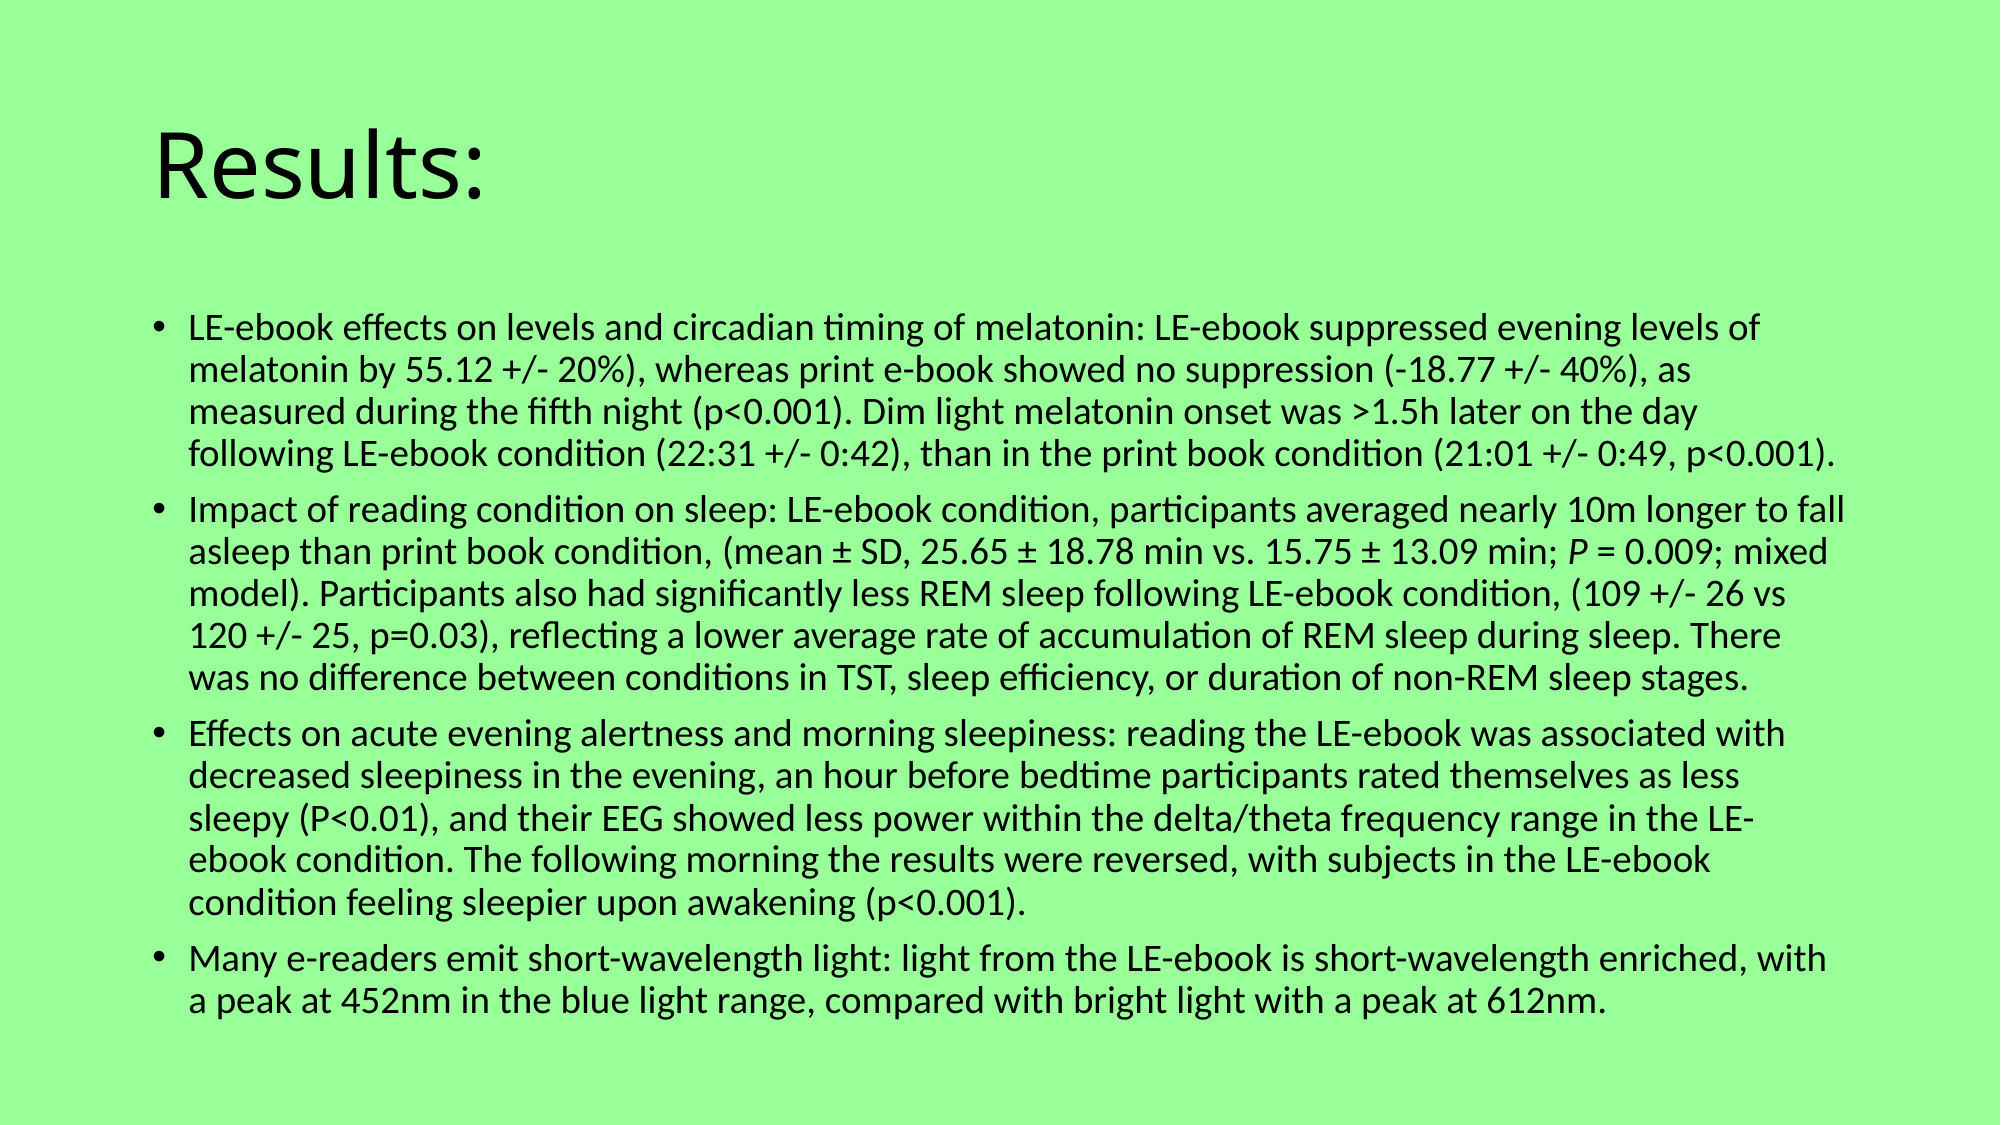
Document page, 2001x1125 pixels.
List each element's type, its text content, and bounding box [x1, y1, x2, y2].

list LE-ebook effects on levels and circadian timing of melatonin: LE-ebook suppressed evening levels of melatonin by 55.12 +/- 20%), whereas print e-book showed no suppression (-18.77 +/- 40%), as measured during the fifth night (p<0.001). Dim light melatonin onset was >1.5h later on the day following LE-ebook condition (22:31 +/- 0:42), than in the print book condition (21:01 +/- 0:49, p<0.001). Impact of reading condition on sleep: LE-ebook condition, participants averaged nearly 10m longer to fall asleep than print book condition, (mean ± SD, 25.65 ± 18.78 min vs. 15.75 ± 13.09 min; P = 0.009; mixed model). Participants also had significantly less REM sleep following LE-ebook condition, (109 +/- 26 vs 120 +/- 25, p=0.03), reflecting a lower average rate of accumulation of REM sleep during sleep. There was no difference between conditions in TST, sleep efficiency, or duration of non-REM sleep stages. Effects on acute evening alertness and morning sleepiness: reading the LE-ebook was associated with decreased sleepiness in the evening, an hour before bedtime participants rated themselves as less sleepy (P<0.01), and their EEG showed less power within the delta/theta frequency range in the LE-ebook condition. The following morning the results were reversed, with subjects in the LE-ebook condition feeling sleepier upon awakening (p<0.001). Many e-readers emit short-wavelength light: light from the LE-ebook is short-wavelength enriched, with a peak at 452nm in the blue light range, compared with bright light with a peak at 612nm. [137, 299, 1863, 1085]
title Results: [137, 59, 1863, 278]
